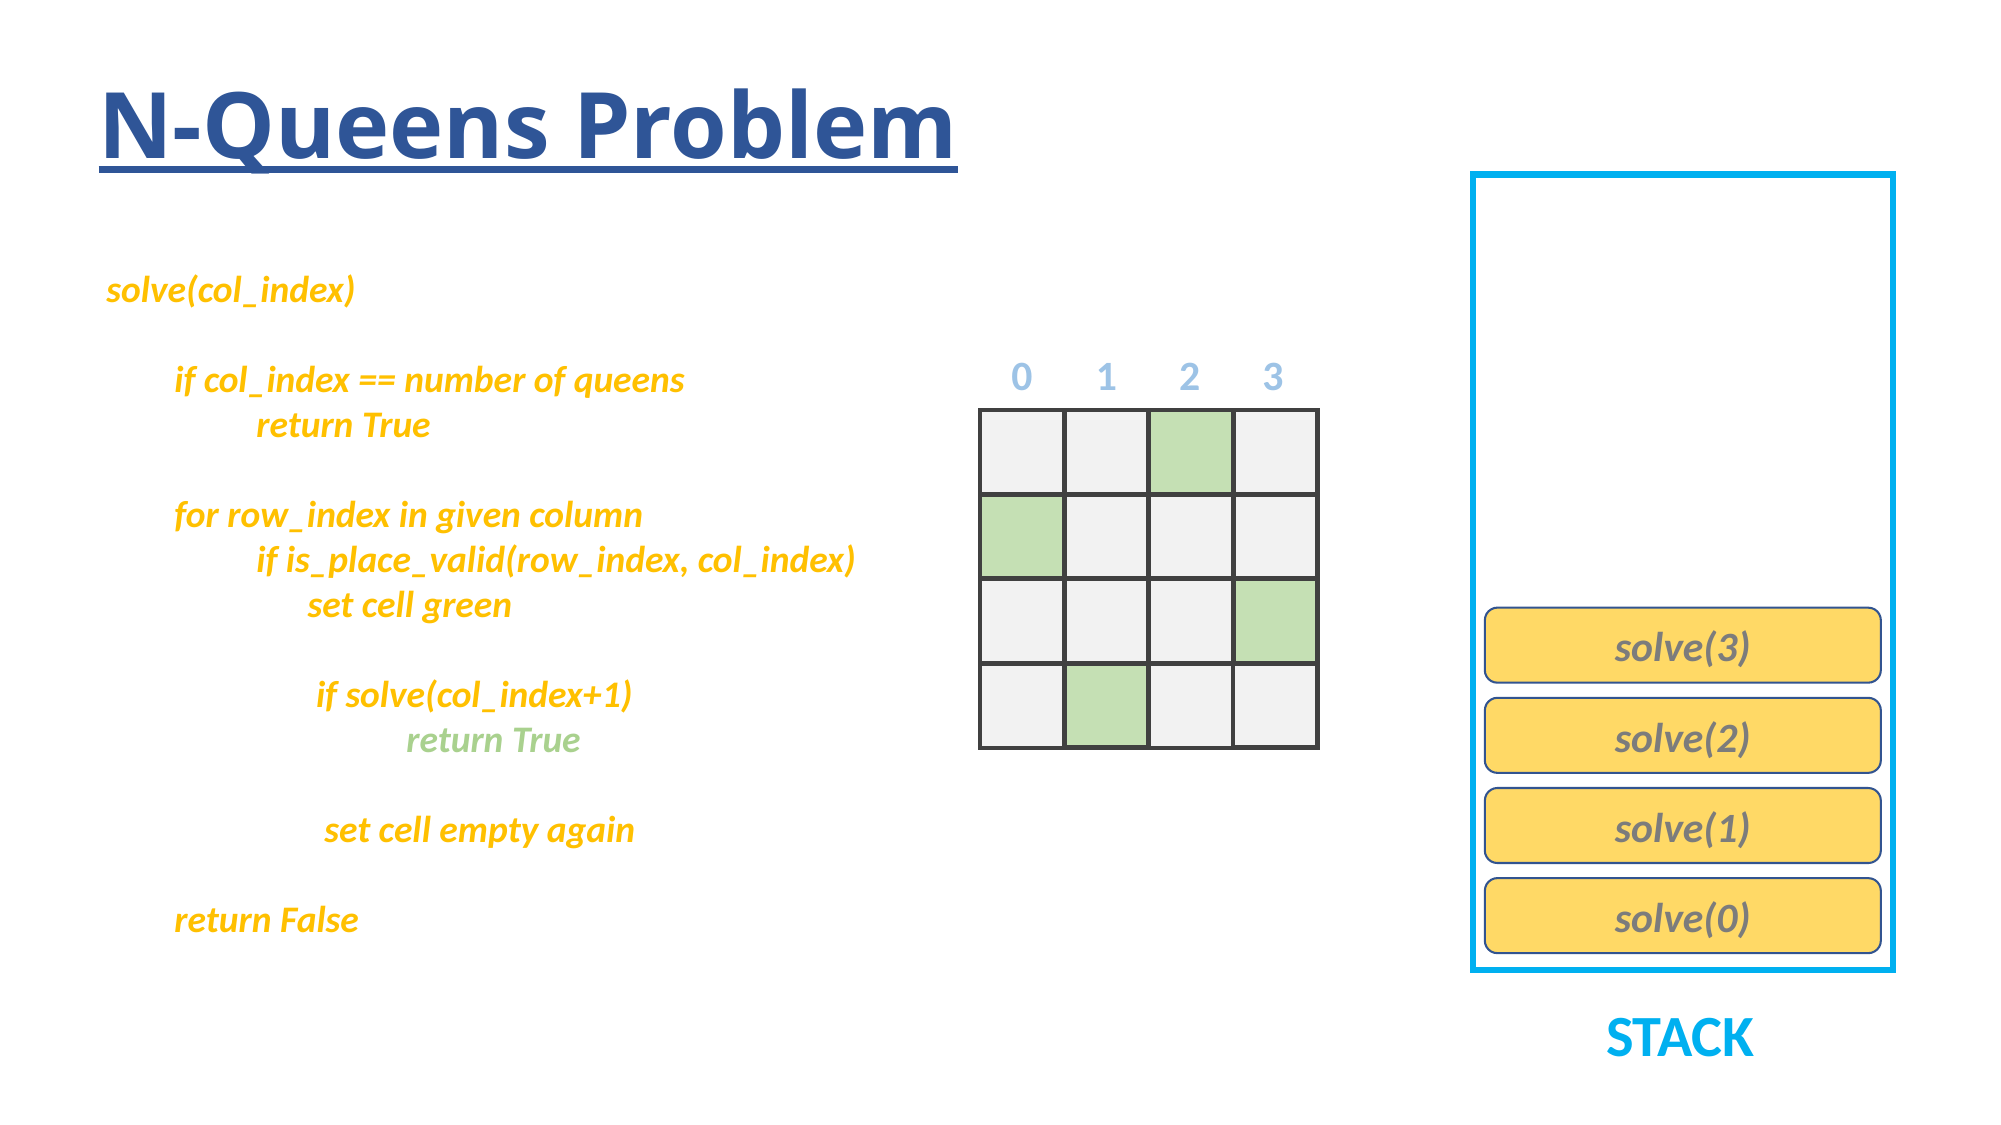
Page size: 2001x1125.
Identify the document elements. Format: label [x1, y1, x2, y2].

title [83, 20, 1809, 238]
text_box [996, 341, 1048, 407]
text_box [979, 409, 1319, 749]
text_box [1247, 341, 1299, 407]
text_box [1164, 341, 1216, 407]
text_box [1591, 990, 1775, 1076]
text_box [1472, 174, 1894, 971]
text_box [91, 257, 872, 993]
text_box [1081, 341, 1132, 407]
